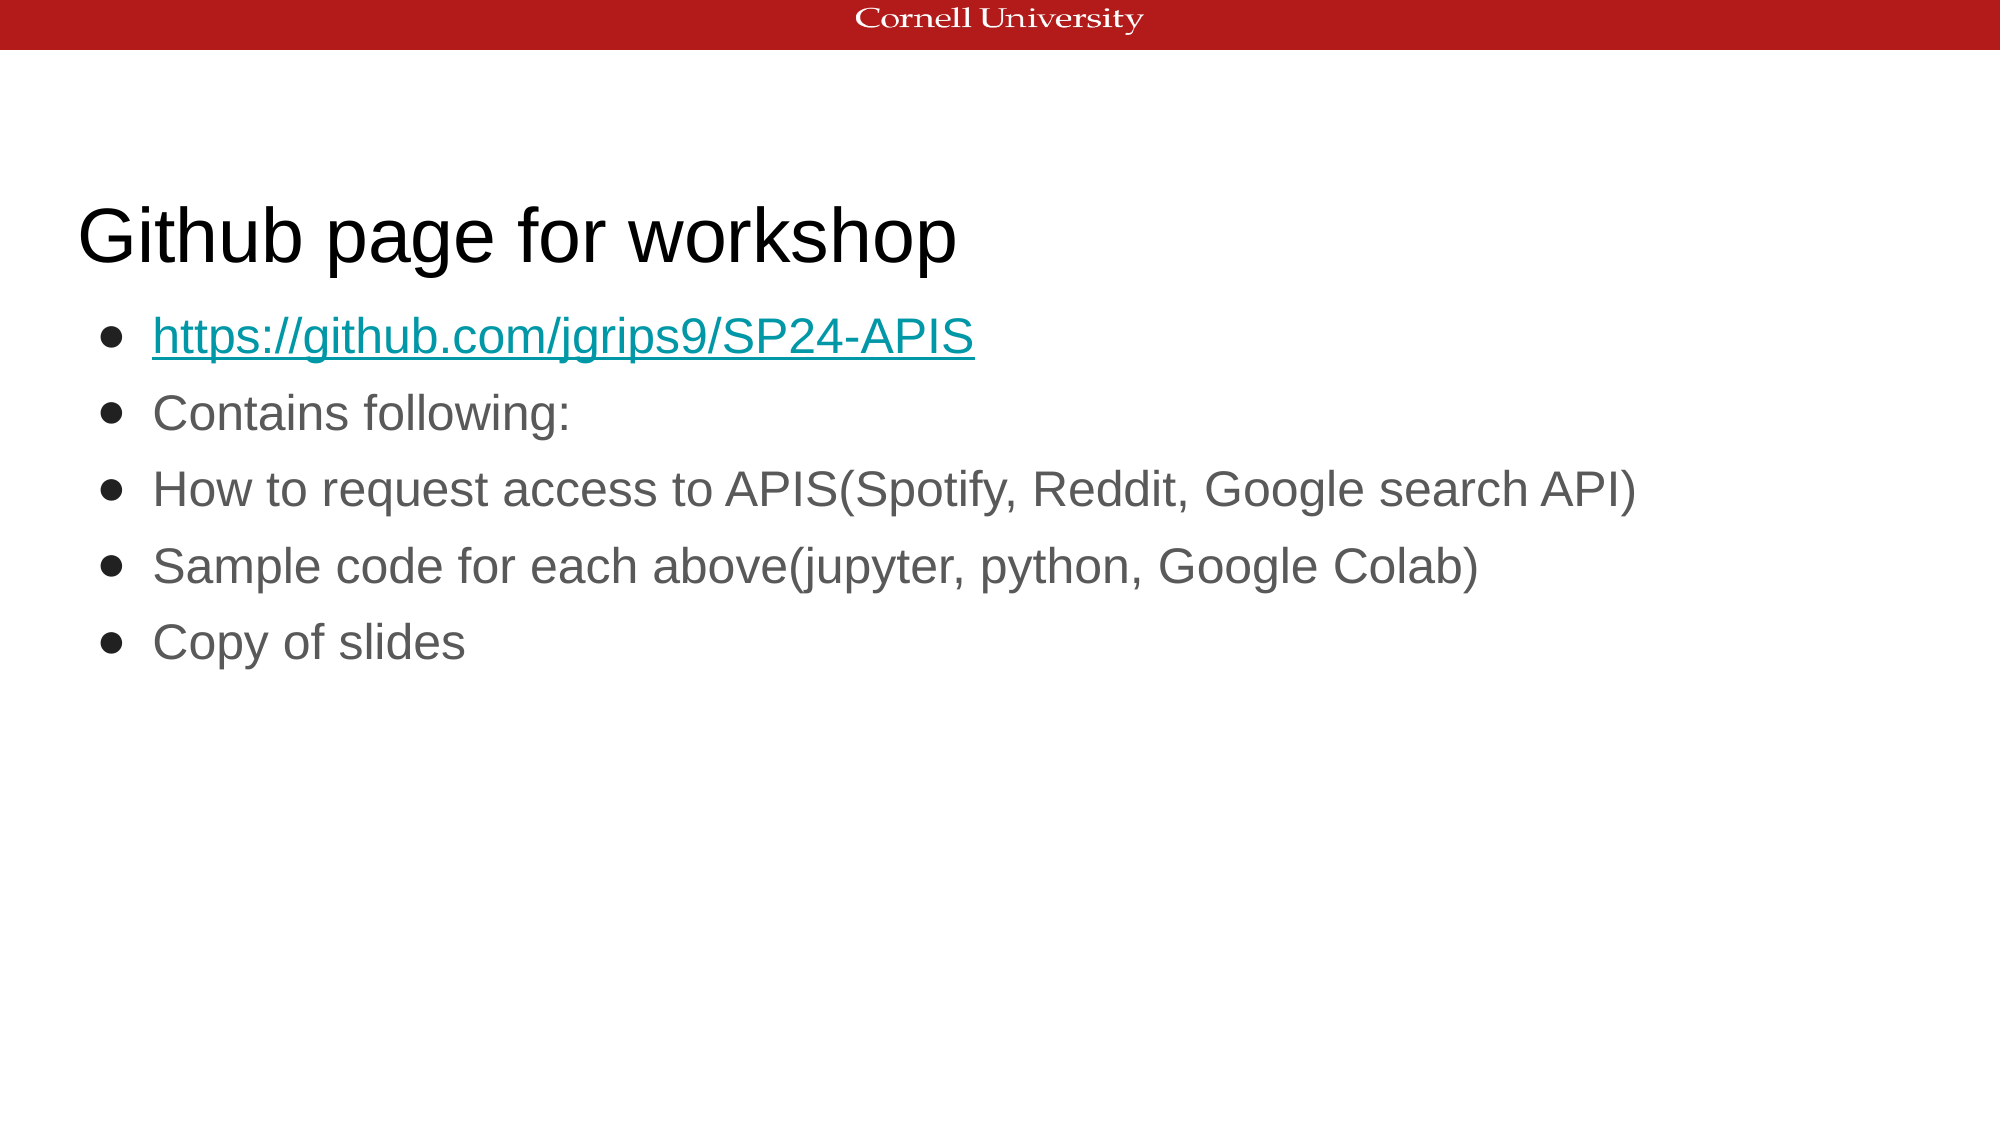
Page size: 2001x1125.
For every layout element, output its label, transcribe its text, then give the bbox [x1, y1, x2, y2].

picture [0, 0, 2000, 60]
list https://github.com/jgrips9/SP24-APIS Contains following: How to request access to APIS(Spotify, Reddit, Google search API) Sample code for each above(jupyter, python, Google Colab) Copy of slides [62, 288, 1961, 944]
title Github page for workshop [62, 174, 1961, 288]
